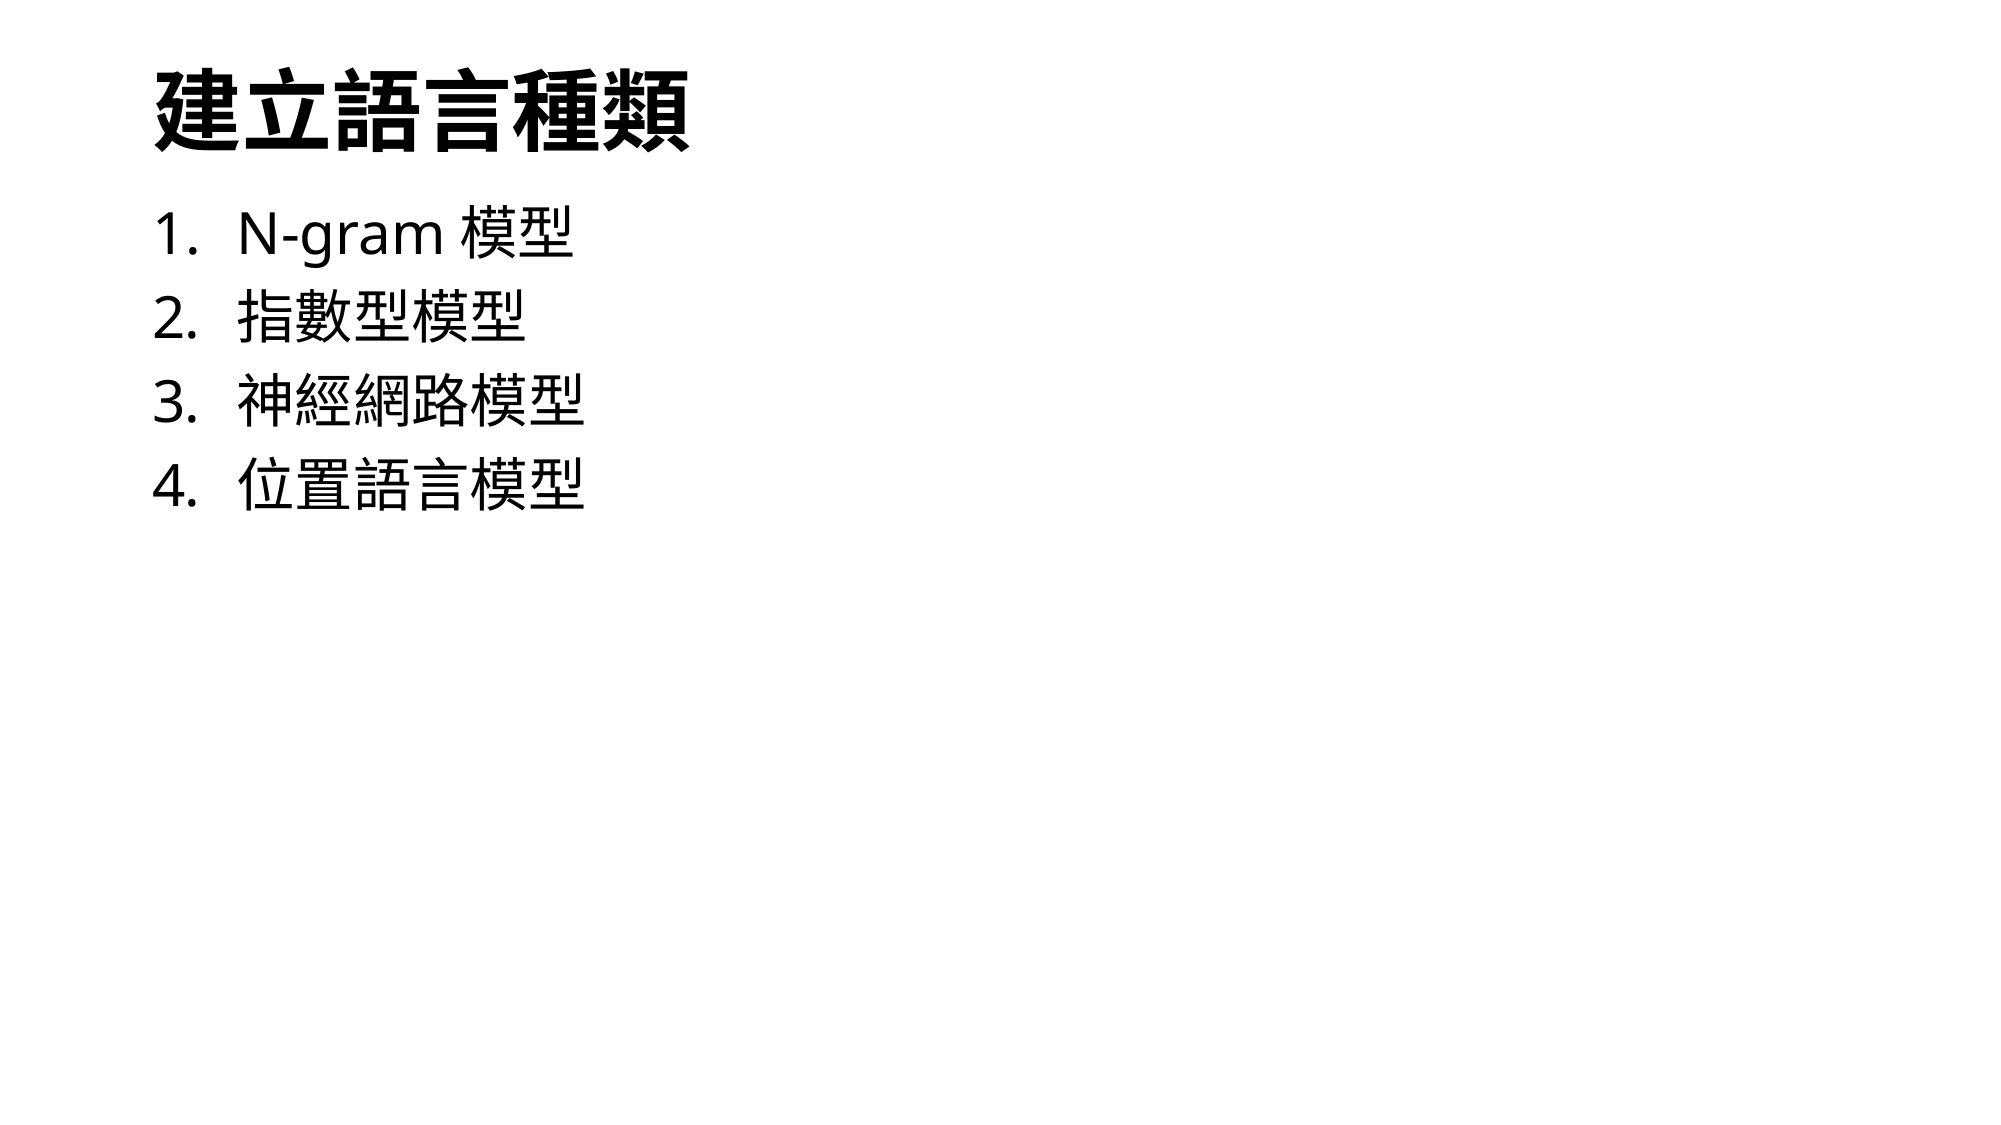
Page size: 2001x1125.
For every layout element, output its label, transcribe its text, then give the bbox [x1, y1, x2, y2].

list N-gram模型 指數型模型 神經網路模型 位置語言模型 [137, 197, 1863, 1077]
title 建立語言種類 [137, 59, 1863, 172]
